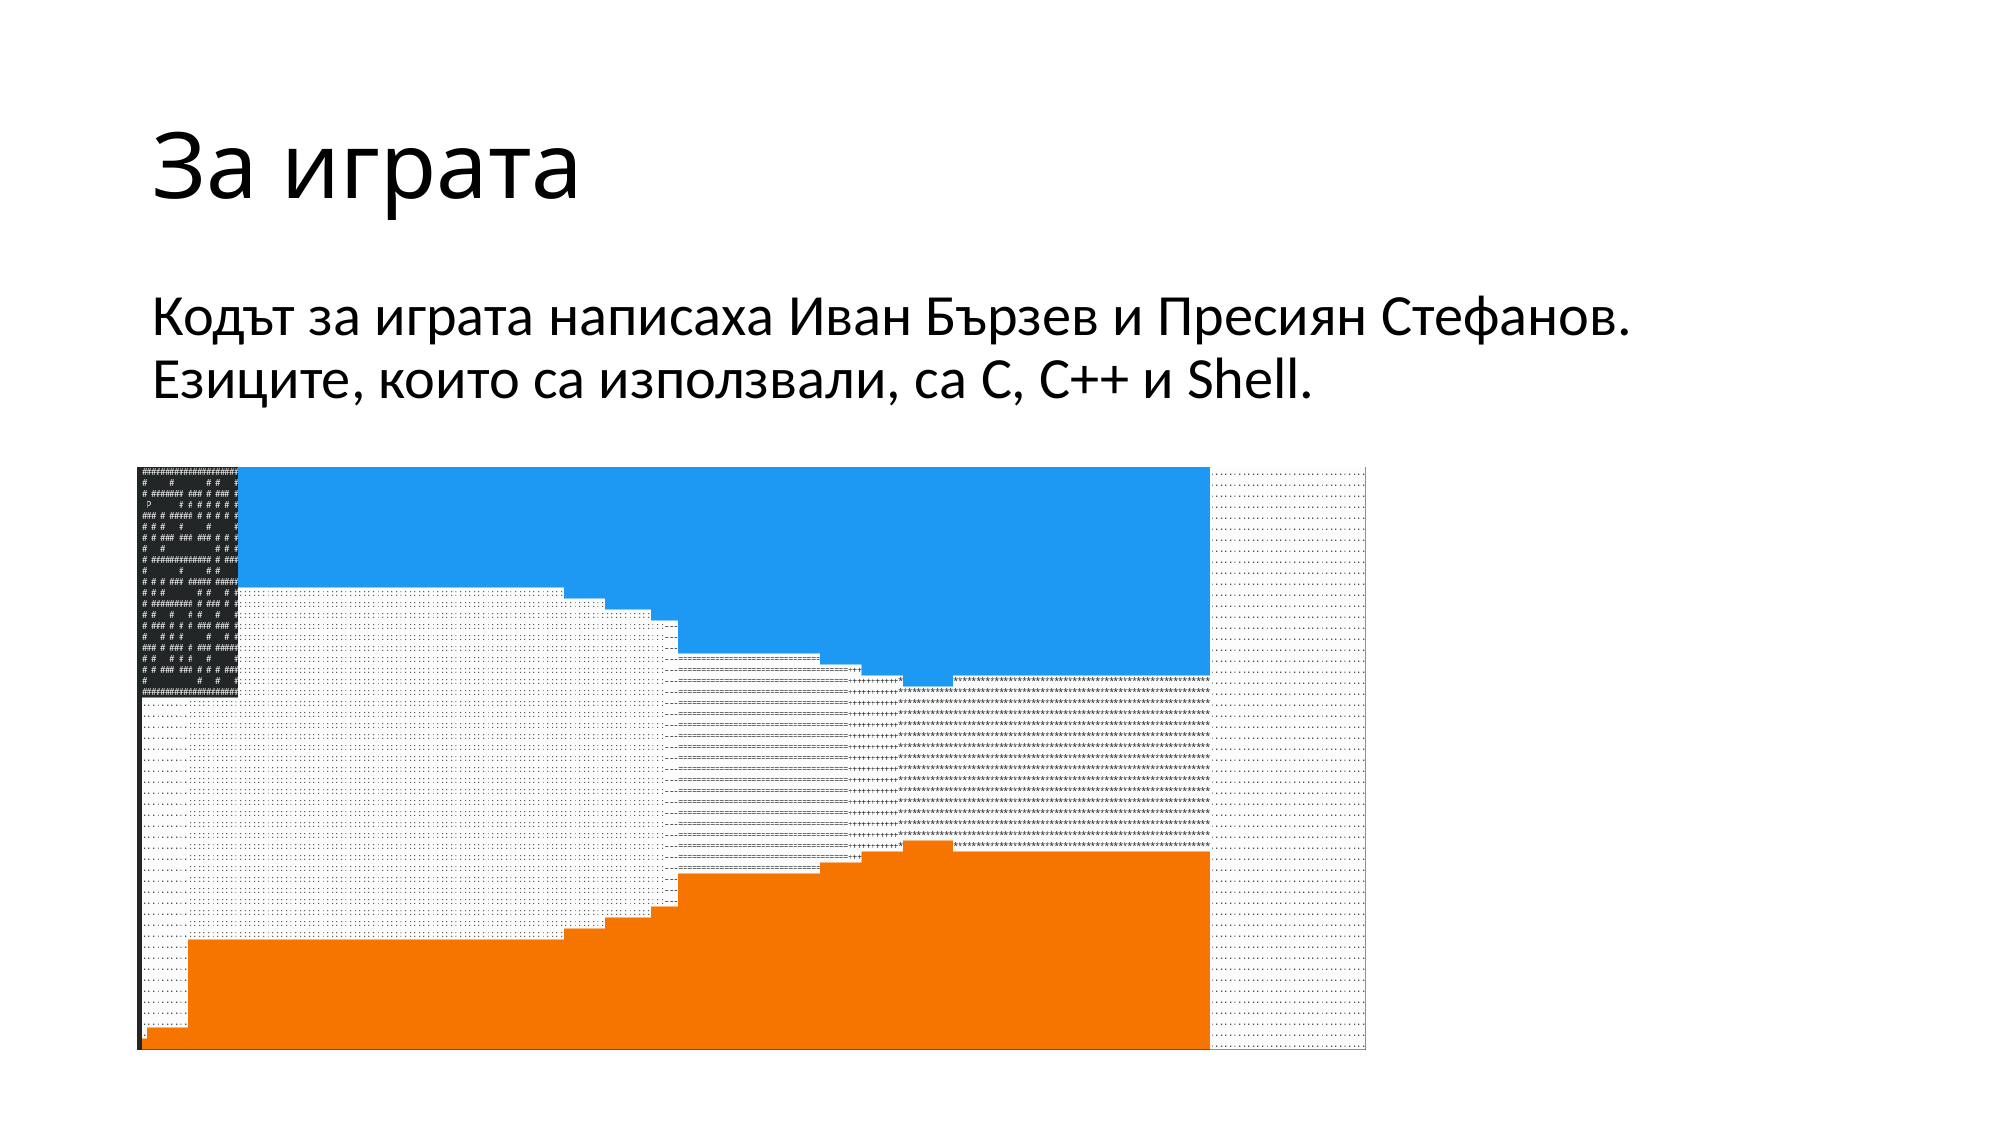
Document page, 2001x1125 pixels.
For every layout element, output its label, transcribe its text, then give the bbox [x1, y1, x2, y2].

picture [137, 467, 1366, 1050]
list Кодът за играта написаха Иван Бързев и Пресиян Стефанов. Езиците, които са използвали, са C, C++ и Shell. [137, 277, 1863, 992]
title За играта [137, 59, 1863, 277]
